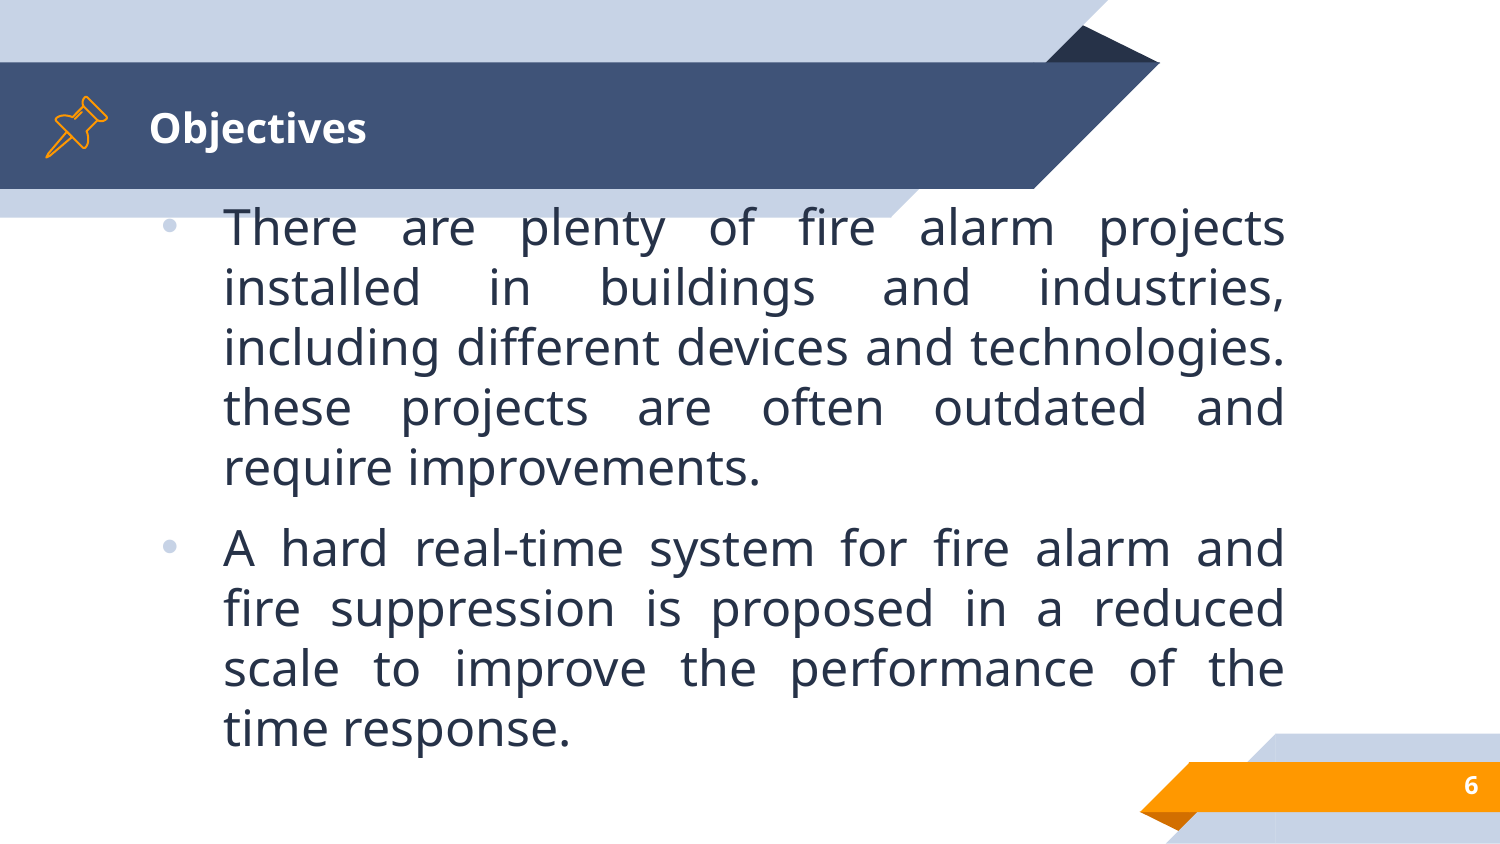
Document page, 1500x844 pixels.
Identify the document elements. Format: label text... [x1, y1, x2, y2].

slide_number 6 [1249, 760, 1494, 813]
title Objectives [133, 64, 1035, 190]
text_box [45, 96, 108, 158]
list There are plenty of fire alarm projects installed in buildings and industries, including different devices and technologies. these projects are often outdated and require improvements. A hard real-time system for fire alarm and fire suppression is proposed in a reduced scale to improve the performance of the time response. [133, 217, 1302, 734]
